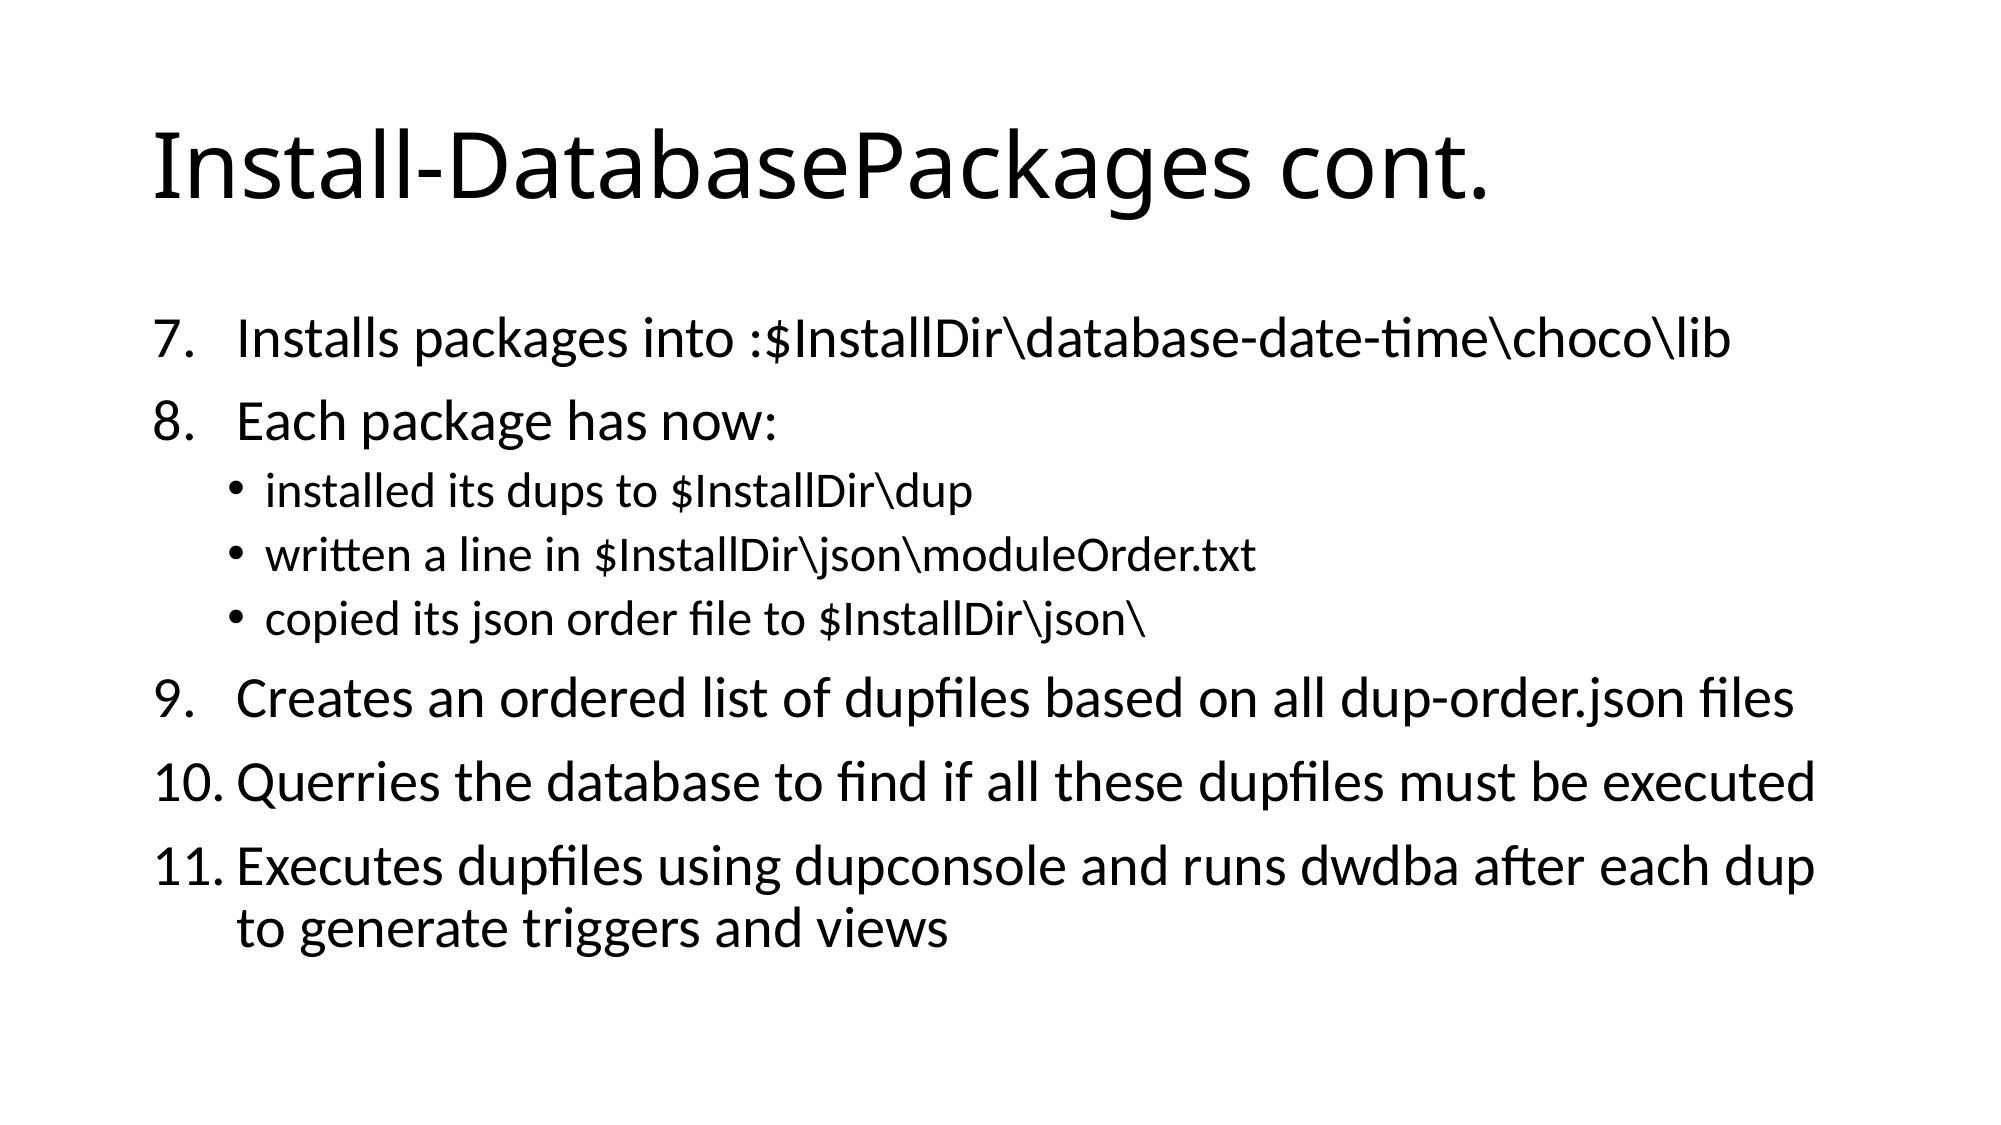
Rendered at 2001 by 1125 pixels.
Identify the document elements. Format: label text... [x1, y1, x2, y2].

title Install-DatabasePackages cont. [137, 59, 1863, 278]
list Installs packages into :$InstallDir\database-date-time\choco\lib Each package has now: installed its dups to $InstallDir\dup written a line in $InstallDir\json\moduleOrder.txt copied its json order file to $InstallDir\json\ Creates an ordered list of dupfiles based on all dup-order.json files Querries the database to find if all these dupfiles must be executed Executes dupfiles using dupconsole and runs dwdba after each dup to generate triggers and views [137, 299, 1863, 1014]
